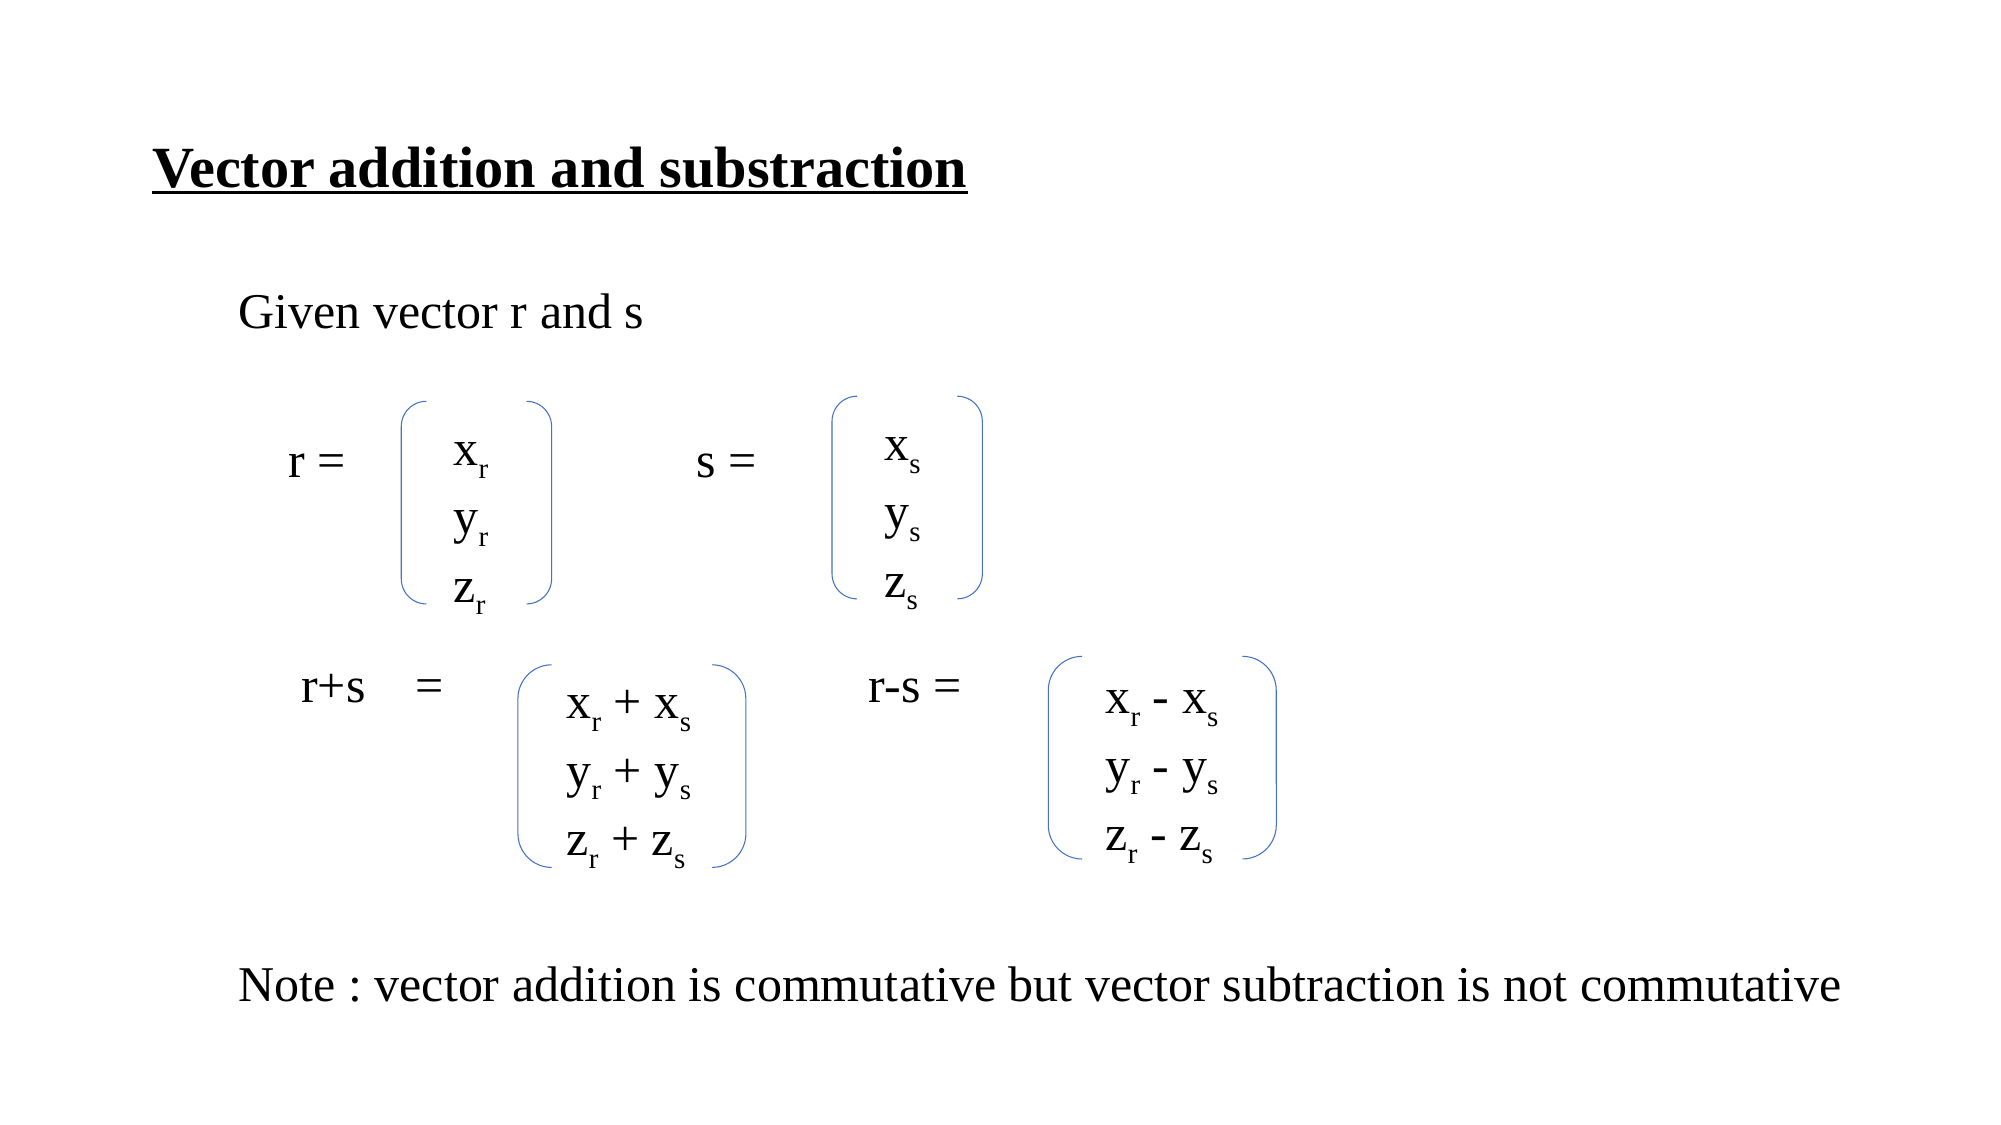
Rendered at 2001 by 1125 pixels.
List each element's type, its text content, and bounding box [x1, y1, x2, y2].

text_box [517, 664, 551, 868]
text_box xr - xs yr - ys zr - zs [1090, 656, 1300, 877]
text_box xs ys zs [869, 403, 1031, 623]
text_box [1047, 655, 1090, 860]
list Given vector r and s r = s = r+s = r-s = Note : vector addition is commutative but vector subtraction is not commutative [223, 277, 1949, 1107]
text_box [400, 400, 545, 605]
title Vector addition and substraction [137, 59, 1863, 278]
text_box xr + xs yr + ys zr + zs [551, 661, 761, 882]
text_box [831, 395, 976, 600]
text_box xr yr zr [438, 408, 600, 628]
